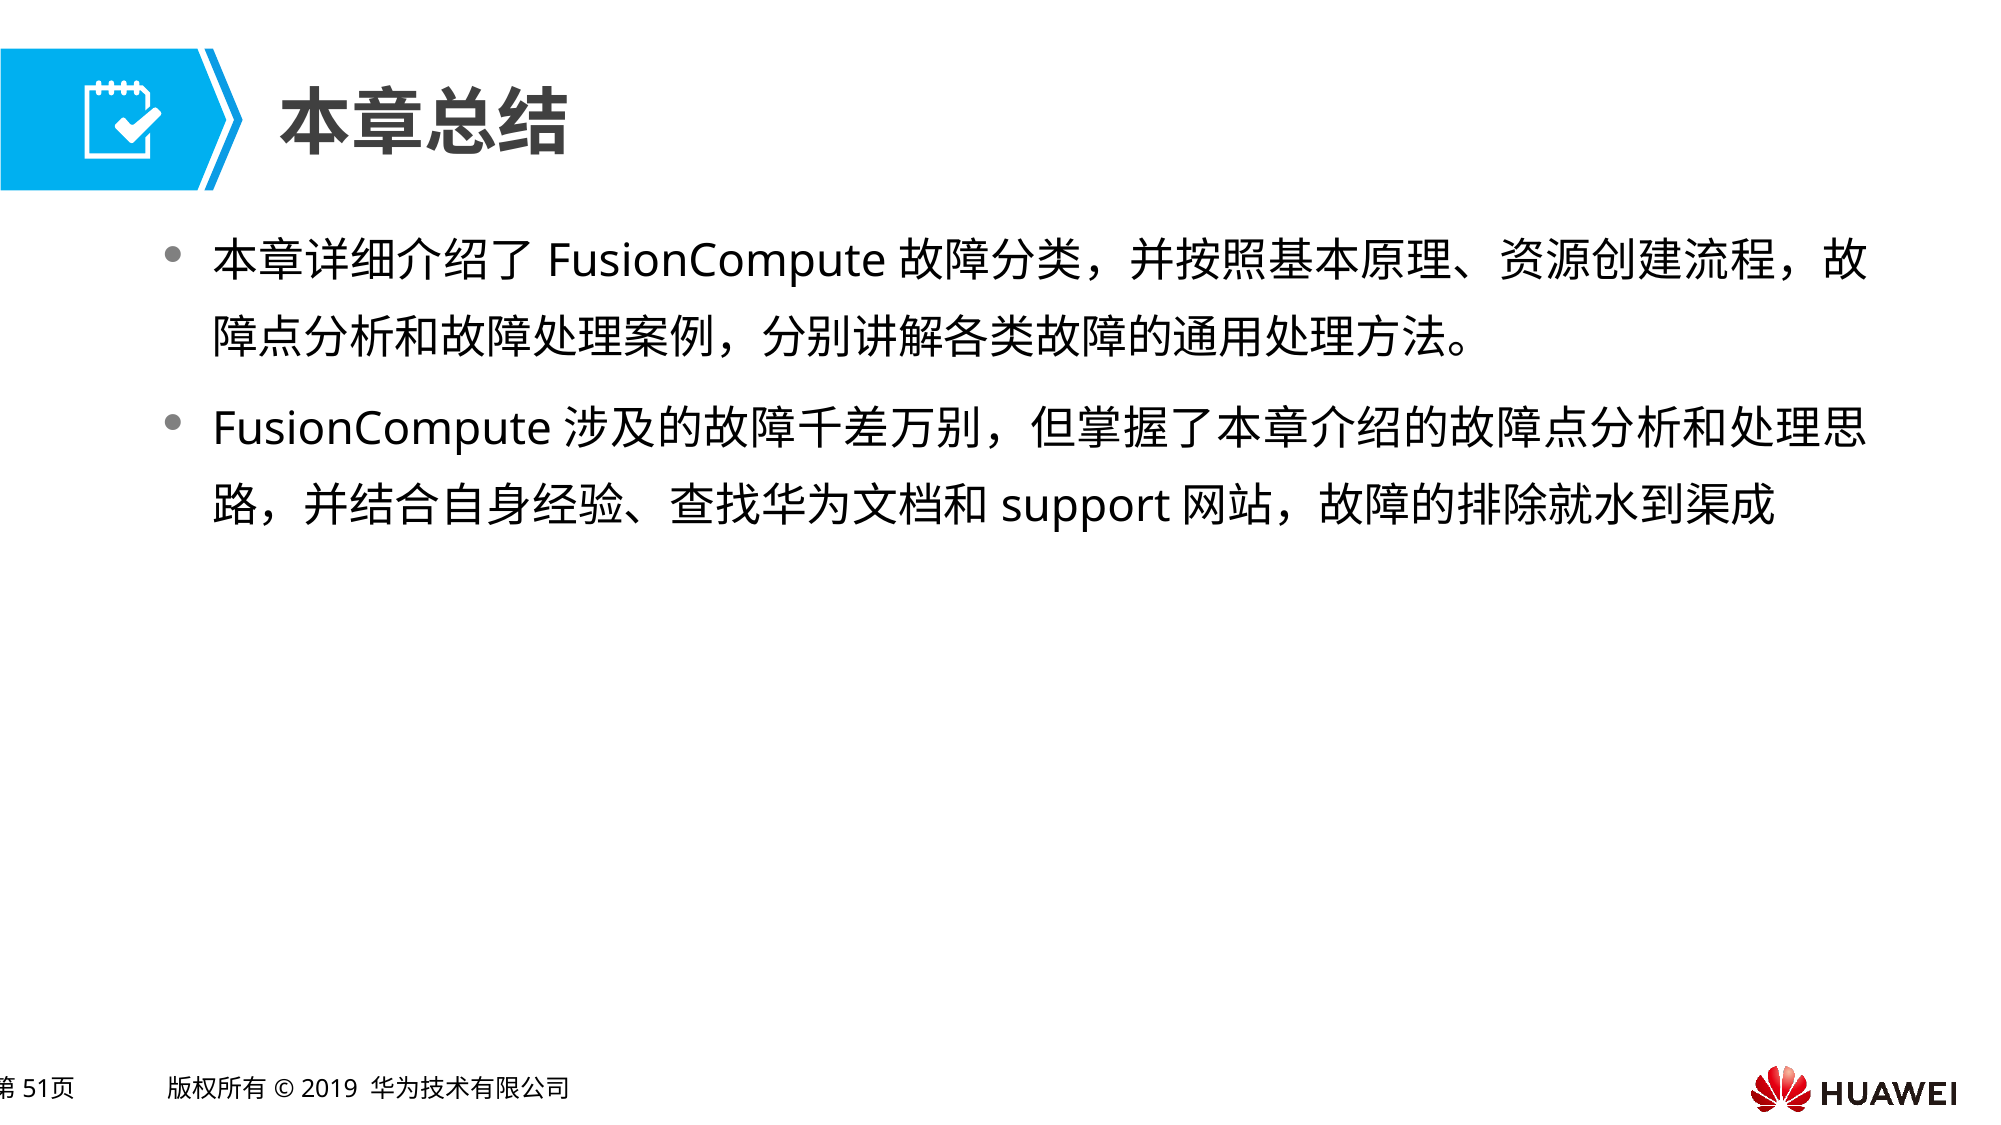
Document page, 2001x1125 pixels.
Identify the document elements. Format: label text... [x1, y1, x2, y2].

picture [1751, 1066, 1956, 1112]
list 本章详细介绍了FusionCompute故障分类，并按照基本原理、资源创建流程，故障点分析和故障处理案例，分别讲解各类故障的通用处理方法。 FusionCompute涉及的故障千差万别，但掌握了本章介绍的故障点分析和处理思路，并结合自身经验、查找华为文档和support网站，故障的排除就水到渠成 [149, 201, 1882, 971]
